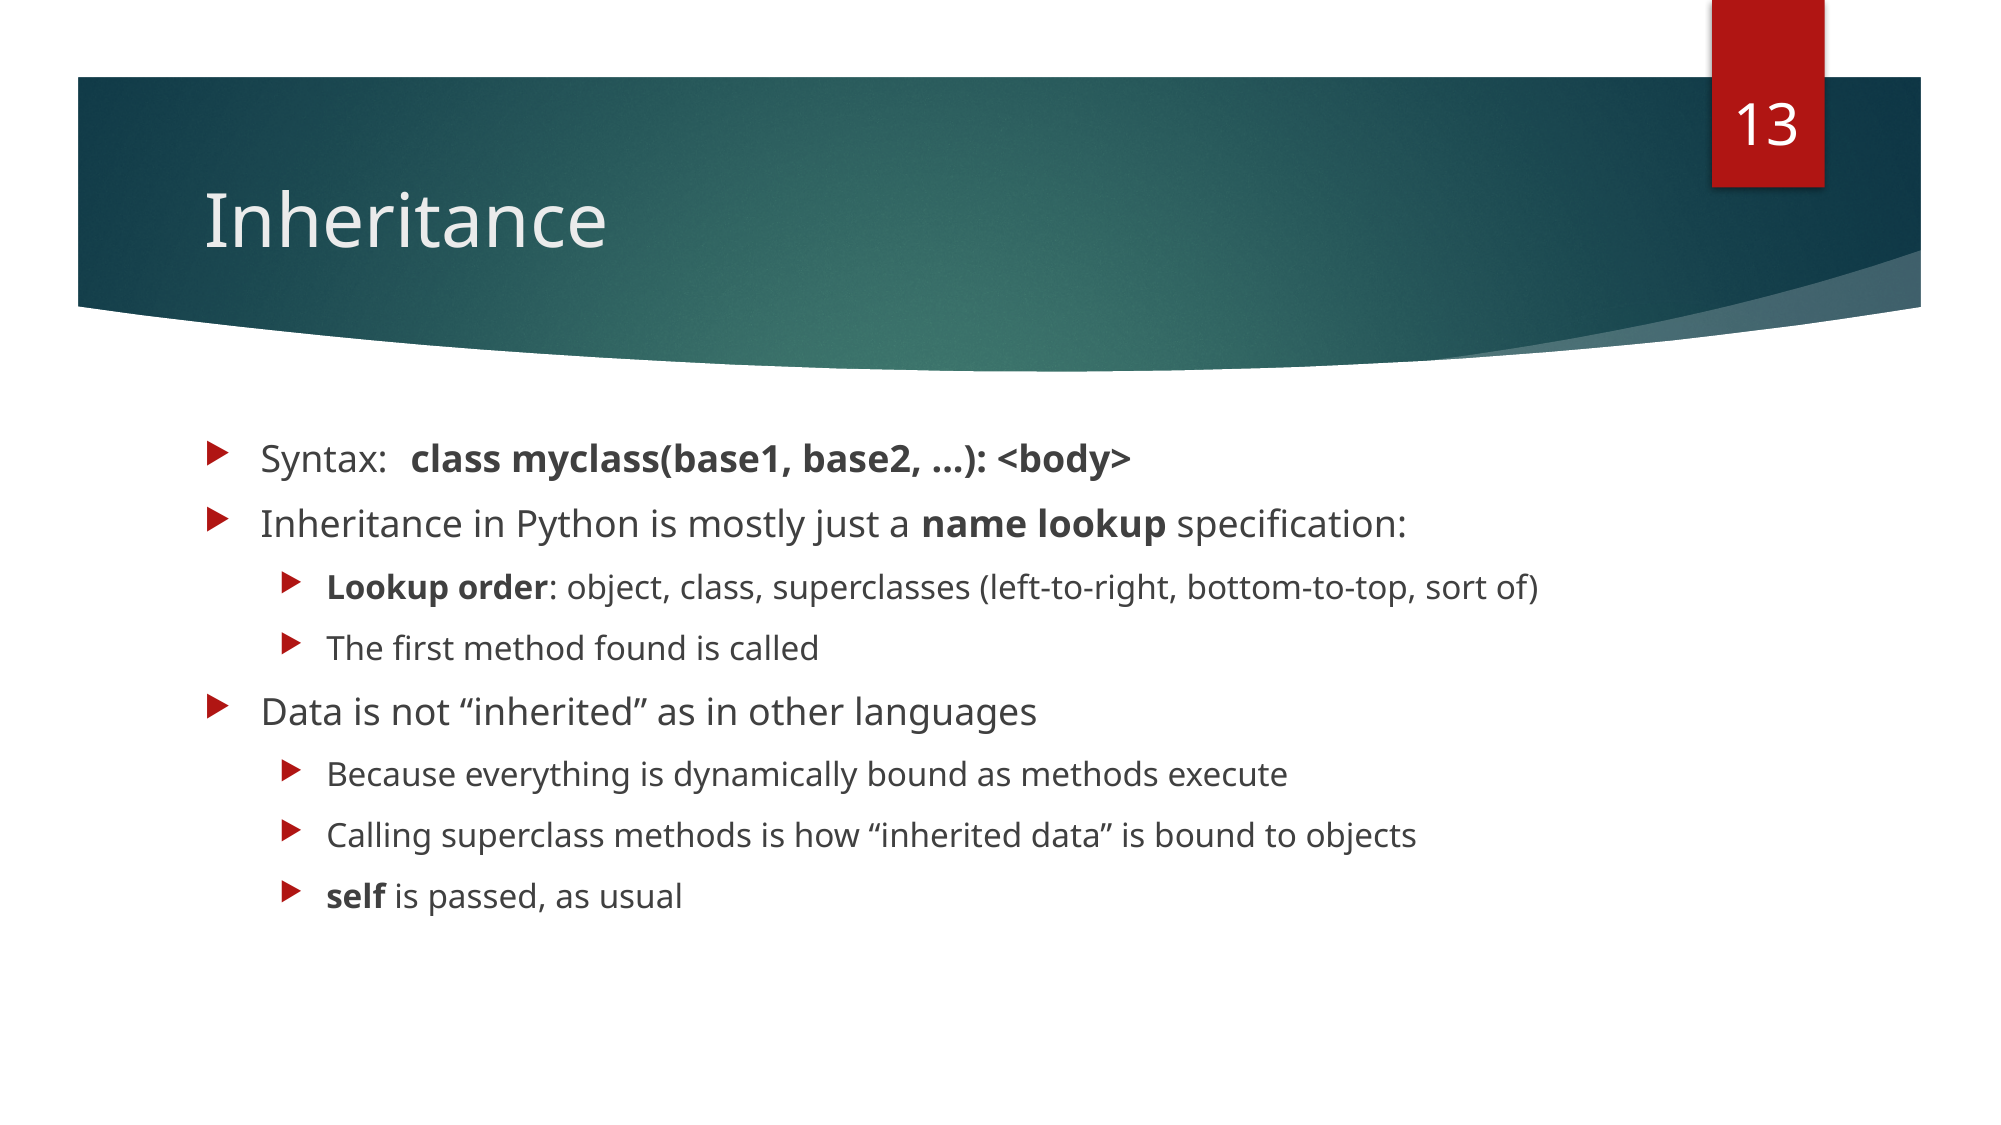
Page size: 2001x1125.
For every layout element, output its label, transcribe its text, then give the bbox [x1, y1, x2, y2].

title Inheritance [189, 159, 1638, 276]
list Syntax: class myclass(base1, base2, ...): <body> Inheritance in Python is mostly just a name lookup specification: Lookup order: object, class, superclasses (left-to-right, bottom-to-top, sort of) The first method found is called Data is not “inherited” as in other languages Because everything is dynamically bound as methods execute Calling superclass methods is how “inherited data” is bound to objects self is passed, as usual [189, 427, 1638, 988]
slide_number 13 [1698, 48, 1836, 175]
